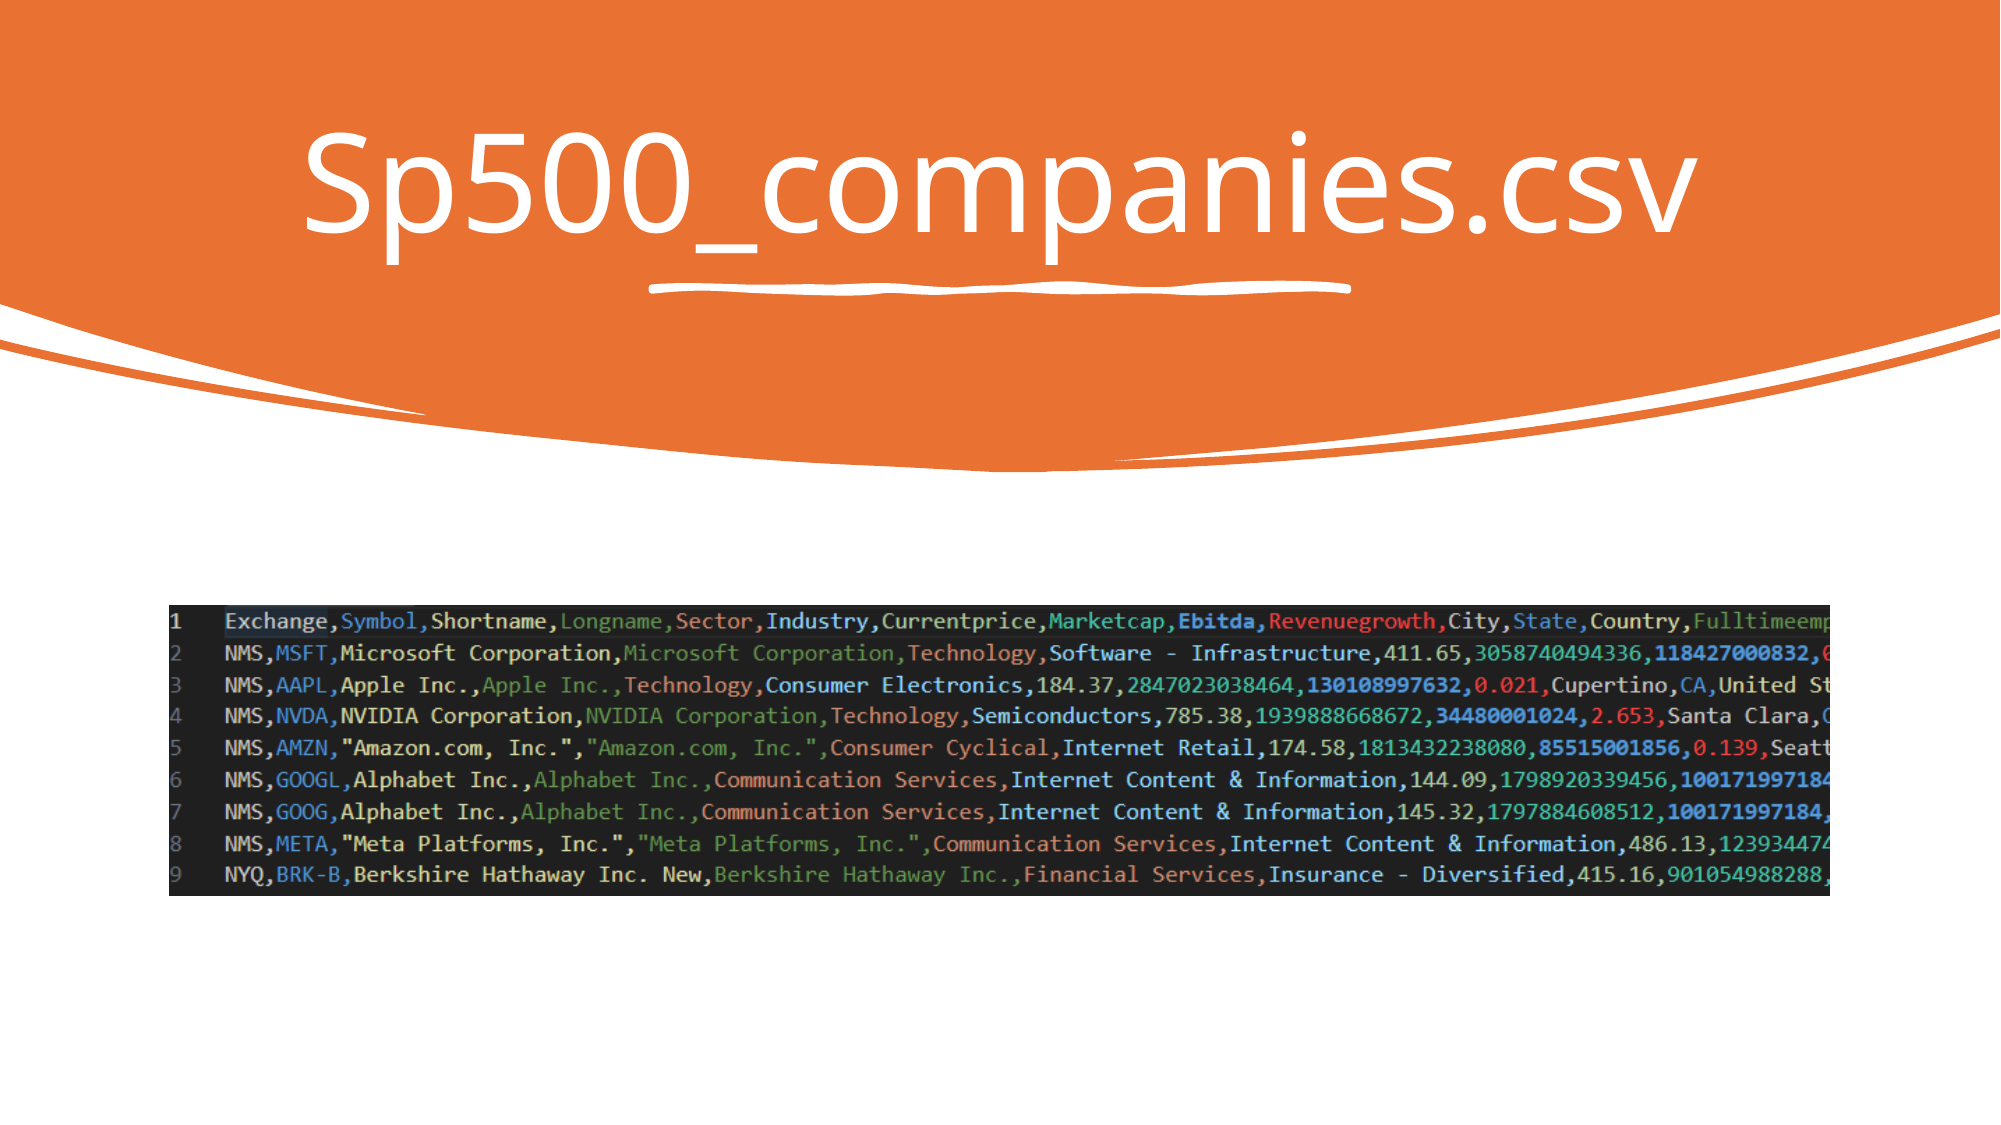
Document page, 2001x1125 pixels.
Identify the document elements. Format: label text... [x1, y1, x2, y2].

picture [169, 605, 1831, 897]
text_box [650, 282, 1350, 295]
text_box [1236, 317, 2000, 453]
text_box [0, 340, 2000, 1125]
title Sp500_companies.csv [104, 64, 1895, 312]
text_box [0, 0, 2000, 474]
text_box [0, 306, 358, 404]
